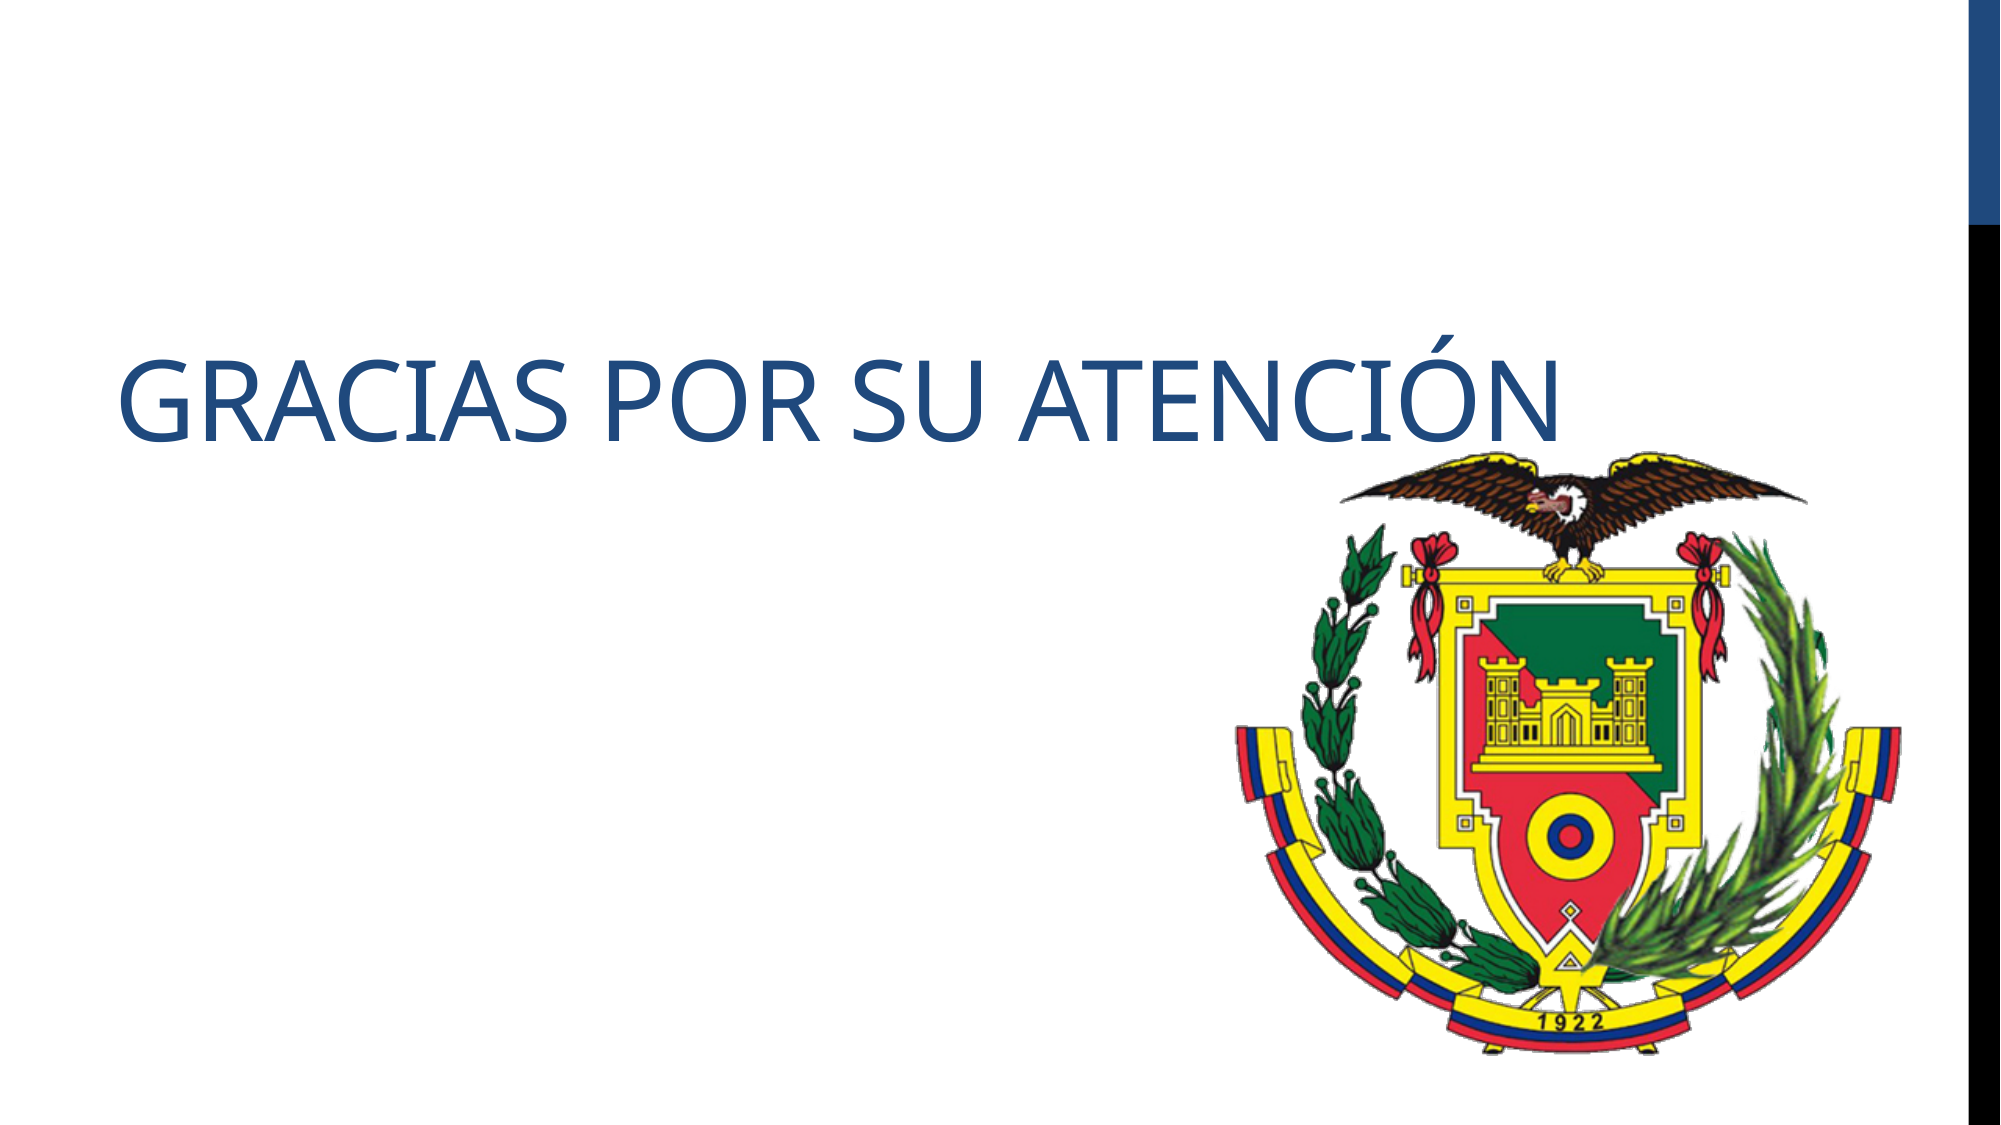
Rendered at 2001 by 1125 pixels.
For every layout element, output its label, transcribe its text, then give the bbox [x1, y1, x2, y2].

title Gracias Por su atención [99, 0, 1807, 472]
picture [1201, 408, 1937, 1074]
